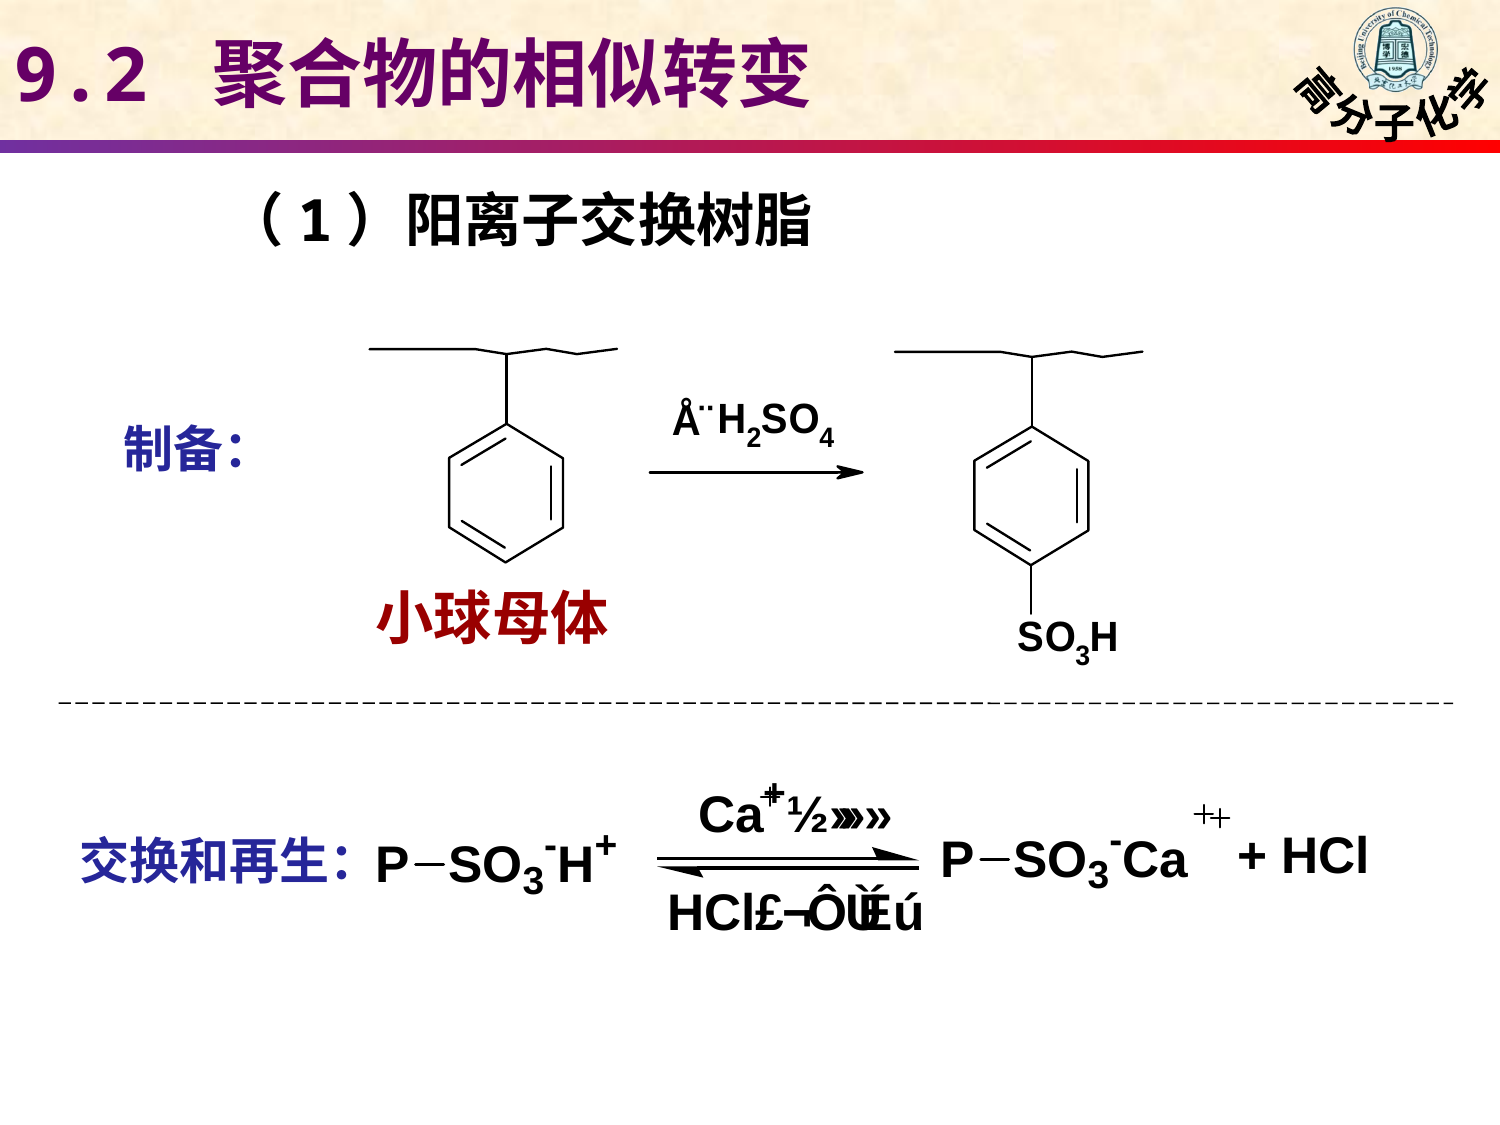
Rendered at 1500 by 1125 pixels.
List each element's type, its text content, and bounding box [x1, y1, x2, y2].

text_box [350, 326, 1164, 681]
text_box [370, 774, 1376, 945]
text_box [1300, 0, 1489, 125]
text_box 9.2 聚合物的相似转变 [0, 19, 827, 125]
text_box 制备： [108, 410, 289, 485]
text_box （1）阳离子交换树脂 [210, 175, 844, 261]
text_box 交换和再生： [64, 822, 365, 897]
text_box [1397, 0, 1500, 140]
text_box [0, 0, 1391, 140]
text_box [0, 140, 1500, 153]
